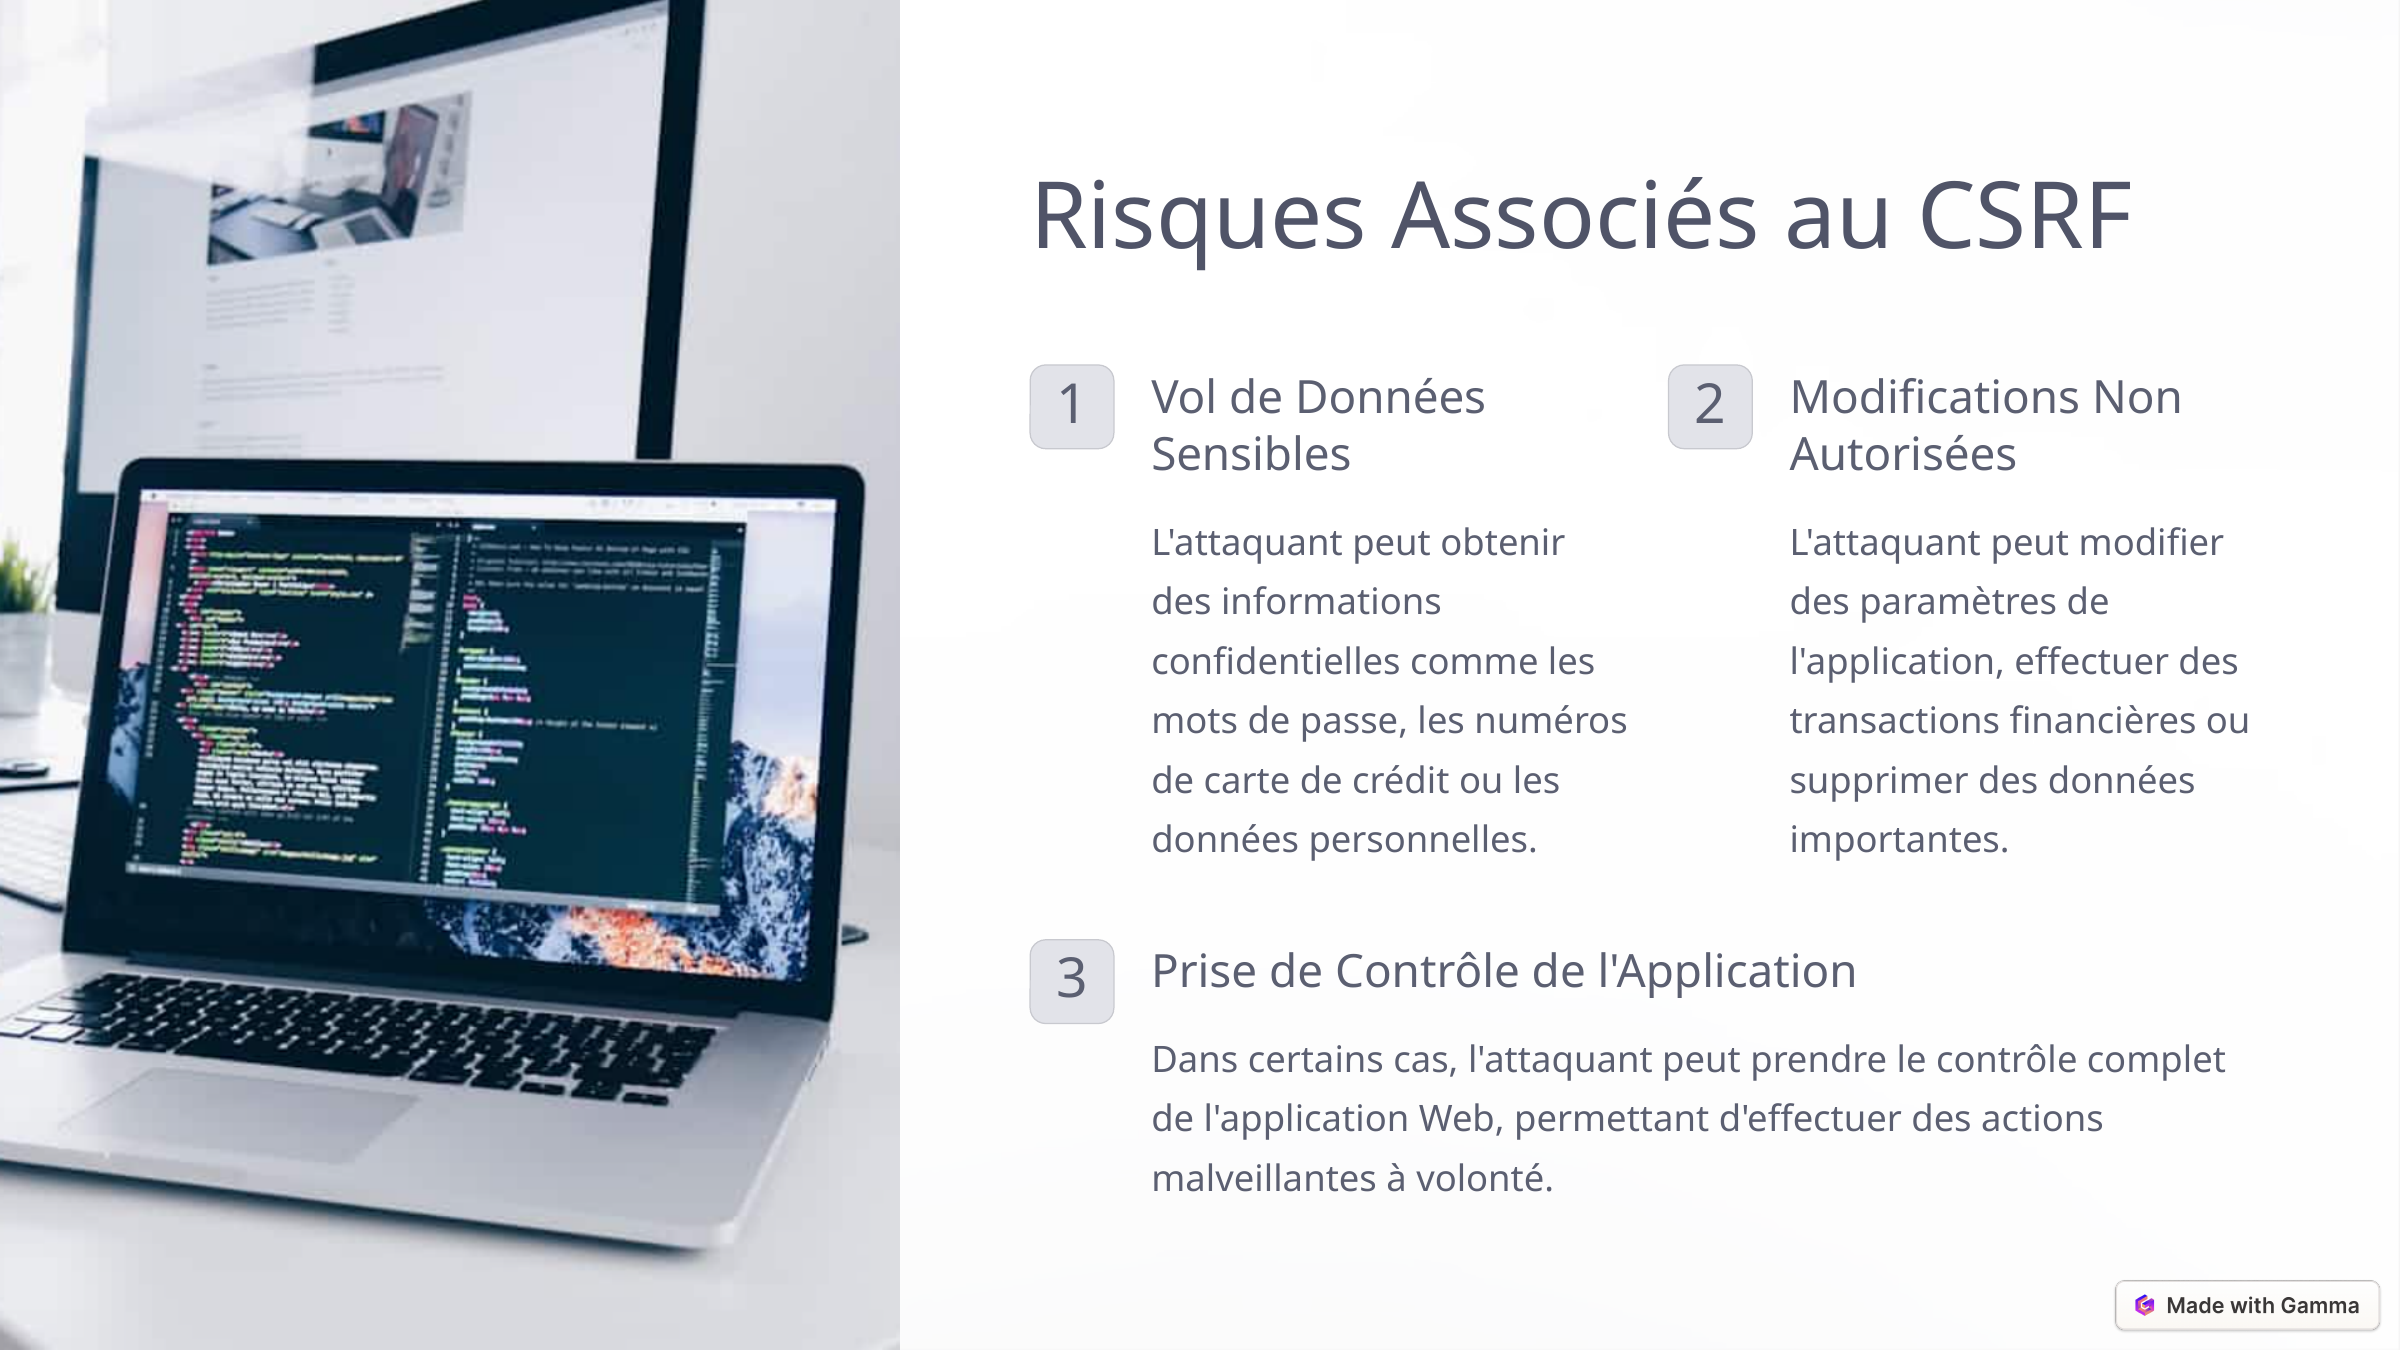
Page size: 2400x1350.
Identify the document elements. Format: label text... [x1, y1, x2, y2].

text_box Modifications Non Autorisées [1789, 365, 2270, 482]
text_box Vol de Données Sensibles [1151, 365, 1632, 482]
text_box Dans certains cas, l'attaquant peut prendre le contrôle complet de l'application Web, permettant d'effectuer des actions malveillantes à volonté. [1151, 1020, 2270, 1199]
text_box [1668, 364, 1753, 449]
text_box L'attaquant peut obtenir des informations confidentielles comme les mots de passe, les numéros de carte de crédit ou les données personnelles. [1151, 503, 1632, 861]
text_box Risques Associés au CSRF [1030, 151, 2172, 268]
text_box 3 [1055, 953, 1089, 1010]
text_box [1030, 939, 1114, 1024]
text_box 1 [1061, 378, 1083, 435]
text_box Prise de Contrôle de l'Application [1151, 939, 1873, 998]
text_box [1030, 364, 1114, 449]
text_box L'attaquant peut modifier des paramètres de l'application, effectuer des transactions financières ou supprimer des données importantes. [1789, 503, 2270, 861]
picture [2106, 1271, 2389, 1339]
picture [0, 0, 900, 1350]
text_box 2 [1694, 378, 1727, 435]
